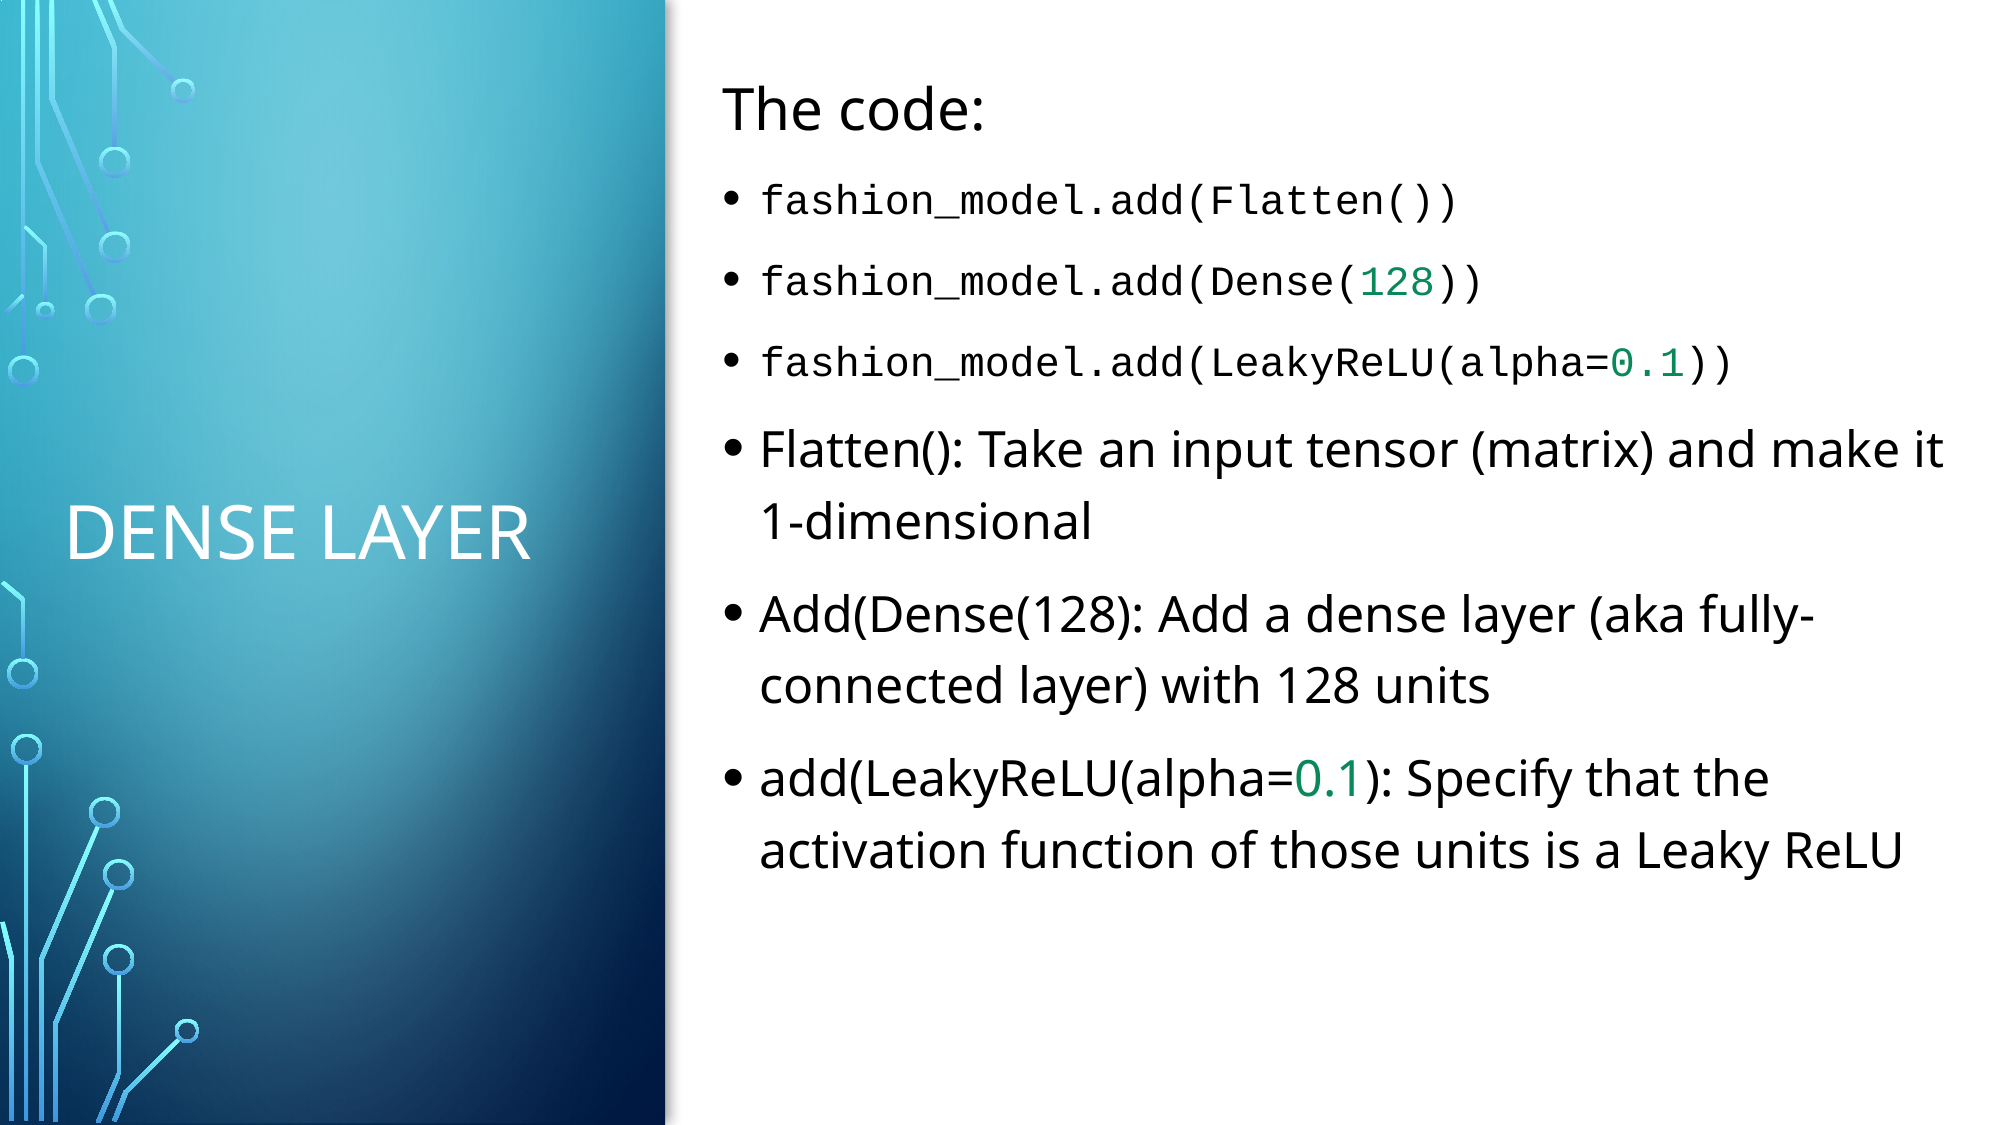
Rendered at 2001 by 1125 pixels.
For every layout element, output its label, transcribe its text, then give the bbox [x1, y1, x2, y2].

text_box [678, 0, 2000, 1125]
list The code: fashion_model.add(Flatten()) fashion_model.add(Dense(128)) fashion_model.add(LeakyReLU(alpha=0.1)) Flatten(): Take an input tensor (matrix) and make it 1-dimensional Add(Dense(128): Add a dense layer (aka fully-connected layer) with 128 units add(LeakyReLU(alpha=0.1): Specify that the activation function of those units is a Leaky ReLU [707, 50, 1974, 832]
picture [0, 0, 667, 1125]
